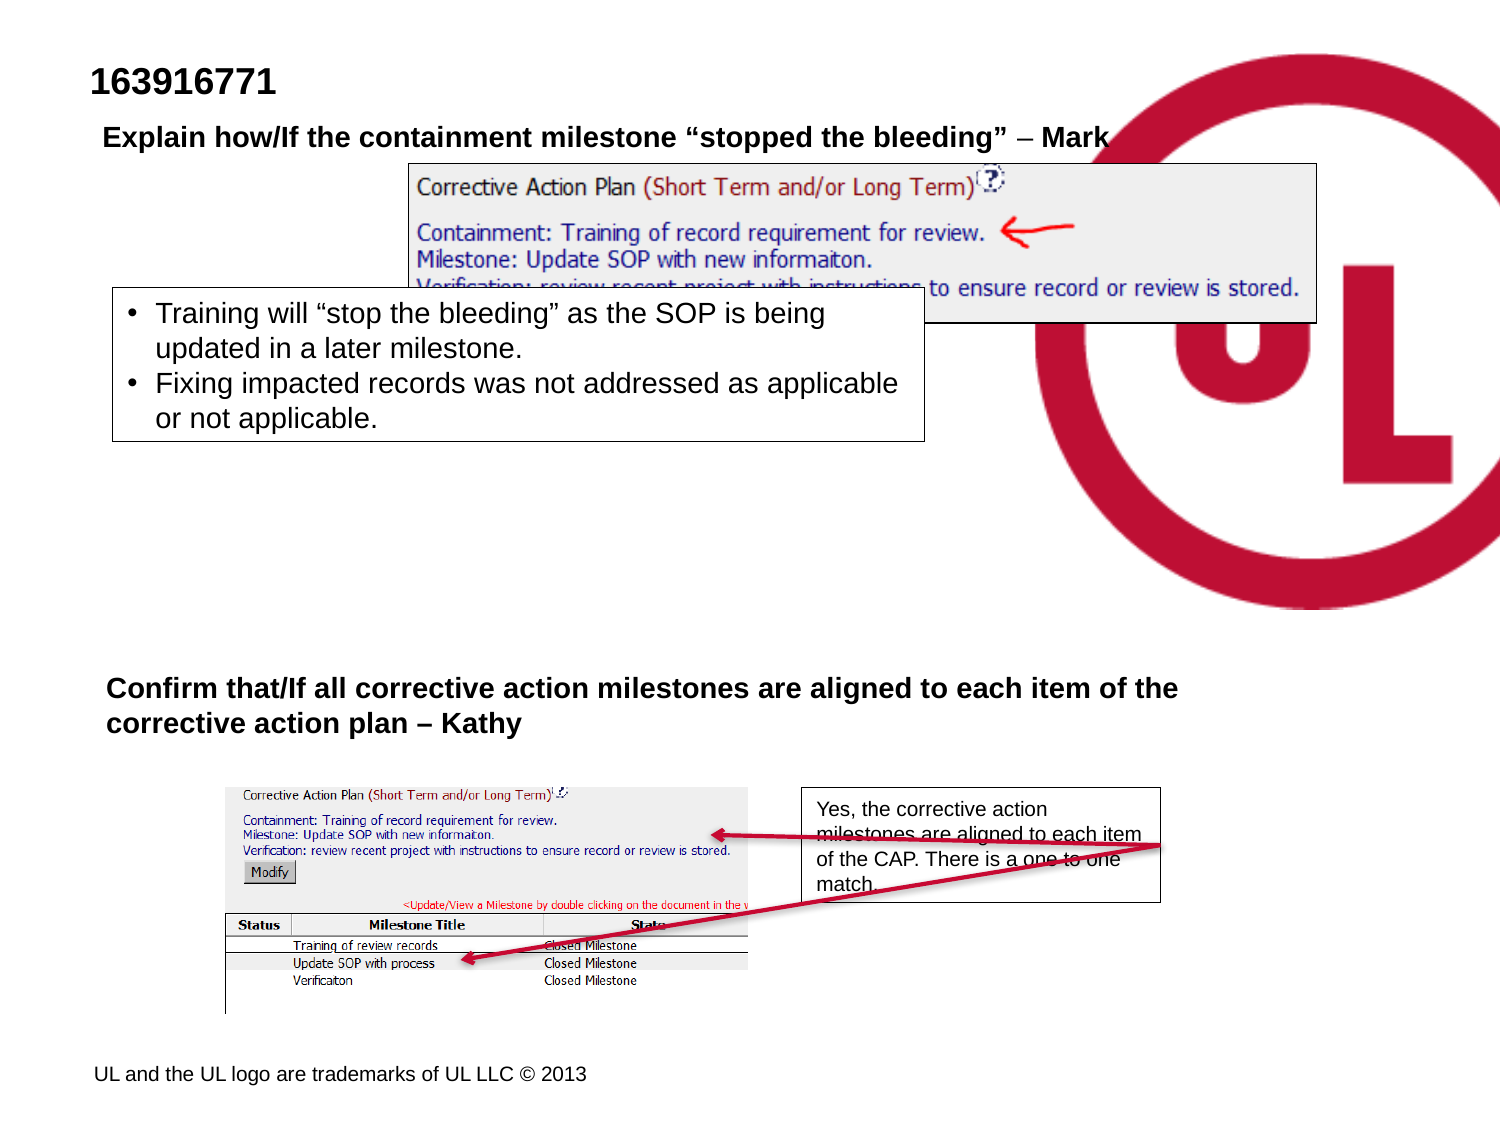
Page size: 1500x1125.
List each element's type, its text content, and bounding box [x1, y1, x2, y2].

text_box Training will “stop the bleeding” as the SOP is being updated in a later milestone. Fixing impacted records was not addressed as applicable or not applicable. [112, 287, 925, 442]
picture [1034, 53, 1500, 610]
text_box Yes, the corrective action milestones are aligned to each item of the CAP. There is a one to one match. [872, 855, 1161, 903]
text_box Confirm that/If all corrective action milestones are aligned to each item of the corrective action plan – Kathy [91, 662, 1225, 748]
text_box Yes, the corrective action milestones are aligned to each item of the CAP. There is a one to one match. [801, 787, 1161, 841]
text_box 163916771 [74, 49, 313, 110]
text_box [710, 834, 802, 845]
picture [224, 787, 748, 1015]
text_box Explain how/If the containment milestone “stopped the bleeding” – Mark [87, 110, 1161, 161]
picture [409, 164, 1316, 323]
text_box Yes, the corrective action milestones are aligned to each item of the CAP. There is a one to one match. [807, 847, 1077, 898]
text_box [460, 845, 802, 961]
